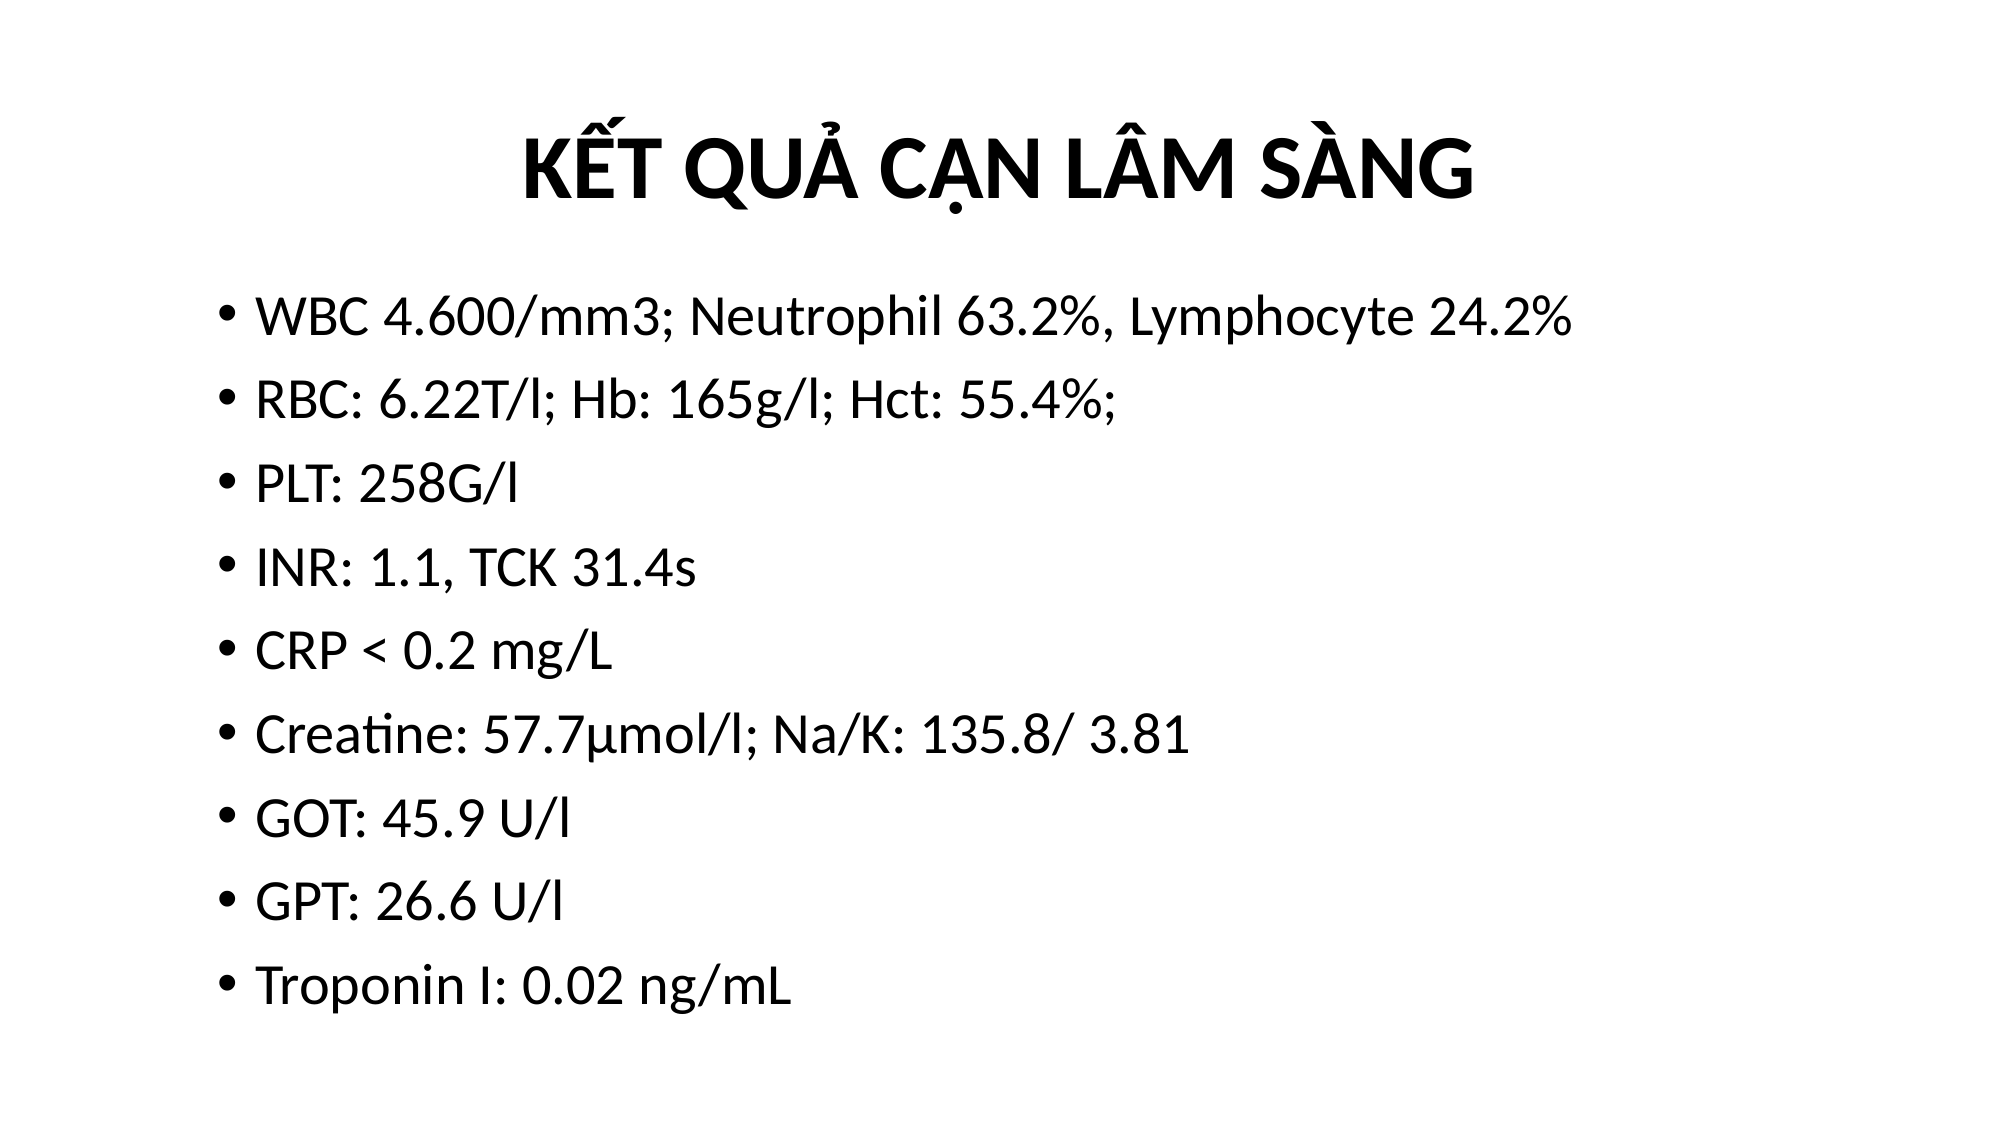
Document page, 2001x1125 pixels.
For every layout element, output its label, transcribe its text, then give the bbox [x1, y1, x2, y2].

list WBC 4.600/mm3; Neutrophil 63.2%, Lymphocyte 24.2% RBC: 6.22T/l; Hb: 165g/l; Hct: 55.4%; PLT: 258G/l INR: 1.1, TCK 31.4s CRP < 0.2 mg/L Creatine: 57.7µmol/l; Na/K: 135.8/ 3.81 GOT: 45.9 U/l GPT: 26.6 U/l Troponin I: 0.02 ng/mL [202, 277, 1845, 1034]
title KẾT QUẢ CẬN LÂM SÀNG [137, 59, 1863, 278]
